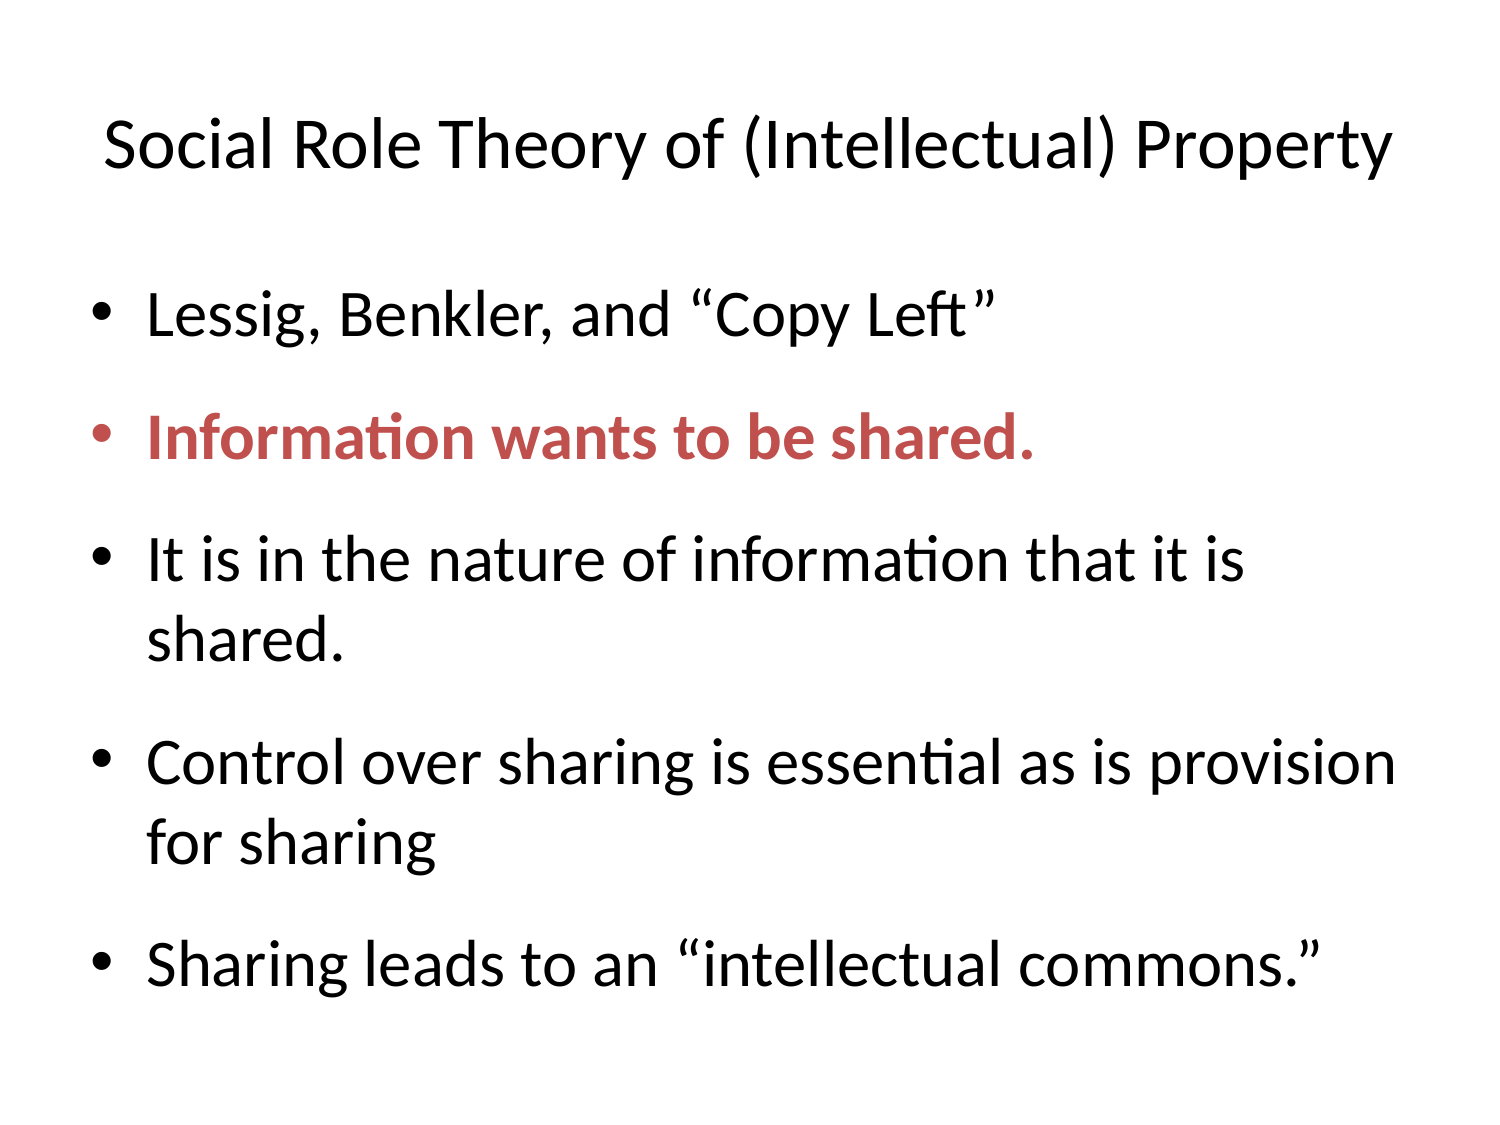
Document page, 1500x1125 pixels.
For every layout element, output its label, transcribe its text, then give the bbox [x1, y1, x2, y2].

list Lessig, Benkler, and “Copy Left” Information wants to be shared. It is in the nature of information that it is shared. Control over sharing is essential as is provision for sharing Sharing leads to an “intellectual commons.” [75, 262, 1425, 1113]
title Social Role Theory of (Intellectual) Property [75, 45, 1425, 233]
